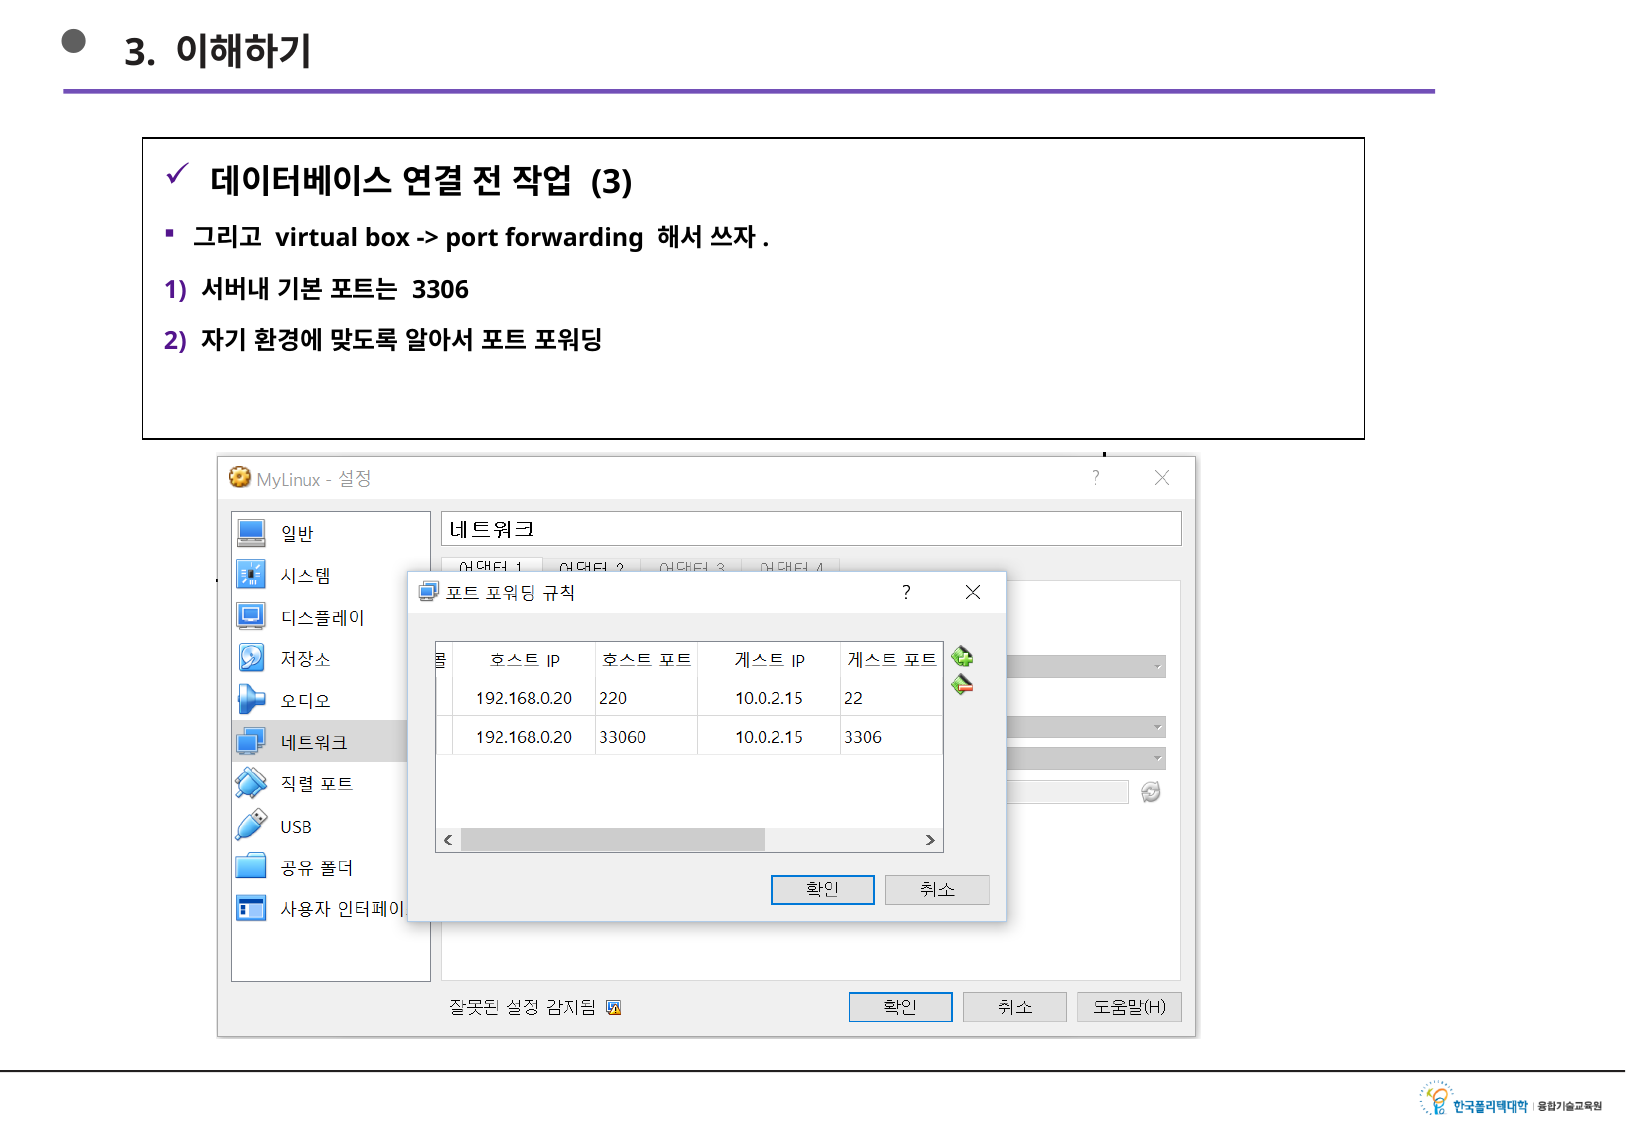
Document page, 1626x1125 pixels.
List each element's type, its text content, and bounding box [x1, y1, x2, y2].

text_box 데이터베이스 연결 전 작업 (3) 그리고 virtual box -> port forwarding 해서 쓰자. 서버내 기본 포트는 3306 자기 환경에 맞도록 알아서 포트 포워딩 [142, 138, 1365, 440]
picture [1415, 1076, 1604, 1118]
picture [216, 452, 1201, 1040]
text_box 3. 이해하기 [109, 20, 943, 93]
